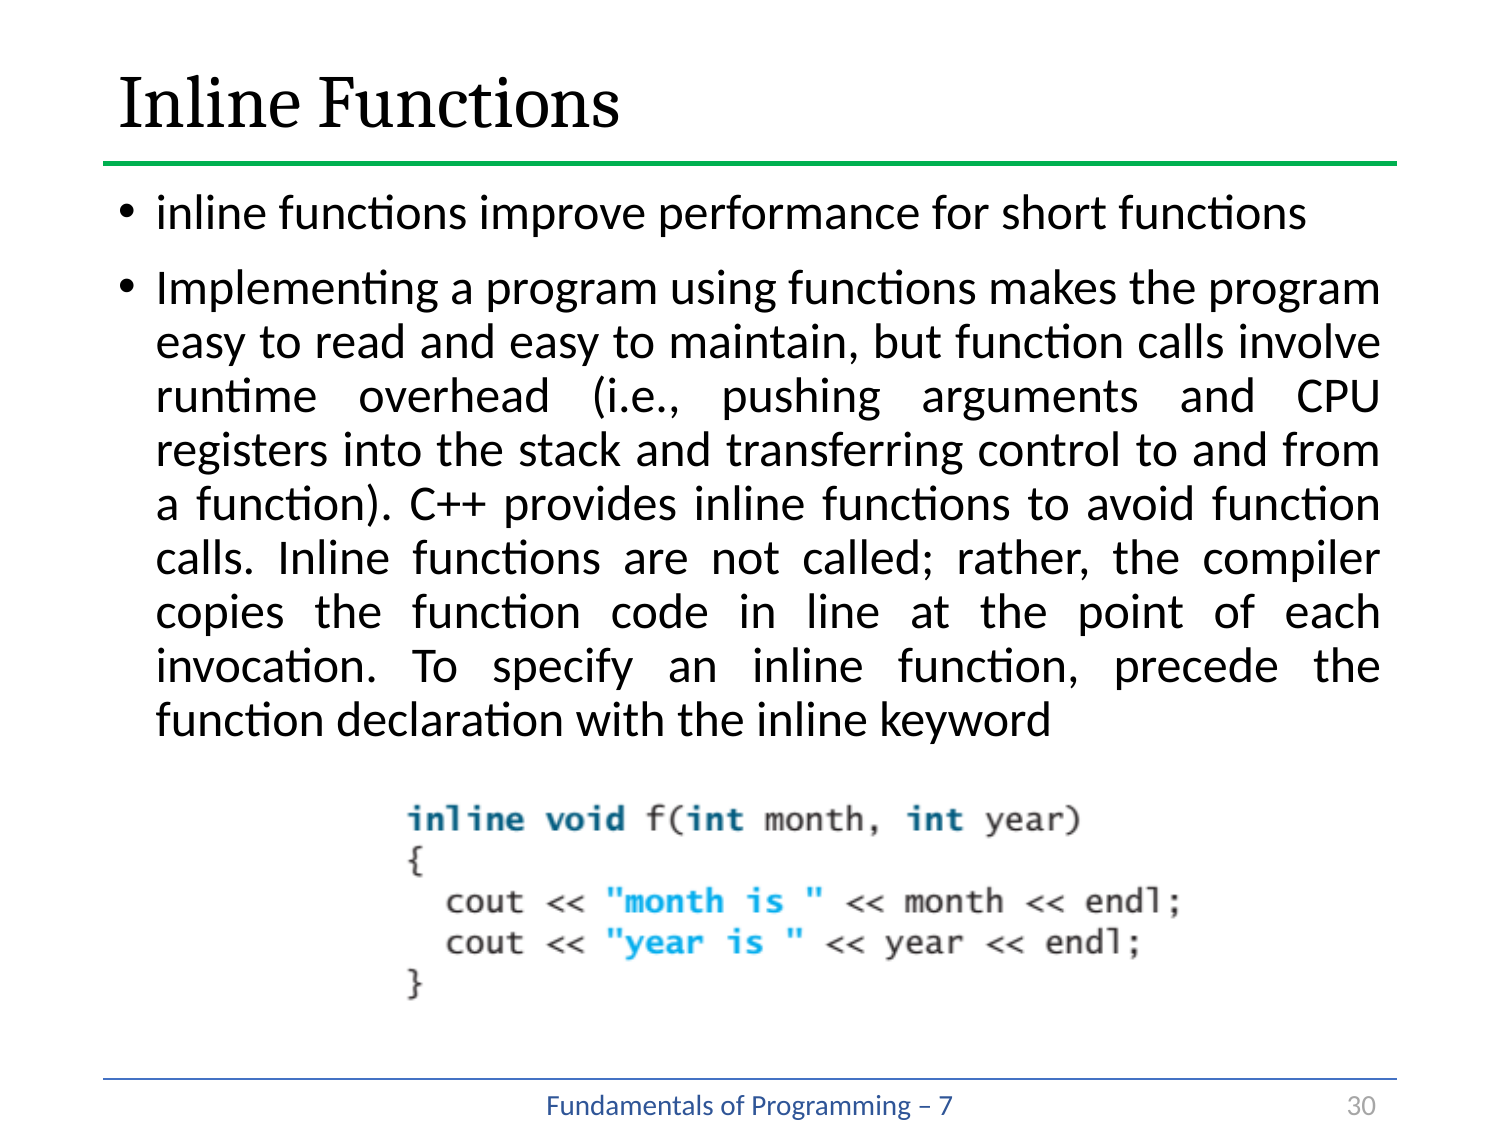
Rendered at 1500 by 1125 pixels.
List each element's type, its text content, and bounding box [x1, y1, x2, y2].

title Inline Functions [103, 42, 1397, 164]
picture [388, 790, 1232, 1031]
slide_number 30 [1331, 1079, 1397, 1125]
list inline functions improve performance for short functions Implementing a program using functions makes the program easy to read and easy to maintain, but function calls involve runtime overhead (i.e., pushing arguments and CPU registers into the stack and transferring control to and from a function). C++ provides inline functions to avoid function calls. Inline functions are not called; rather, the compiler copies the function code in line at the point of each invocation. To specify an inline function, precede the function declaration with the inline keyword [103, 178, 1397, 1063]
